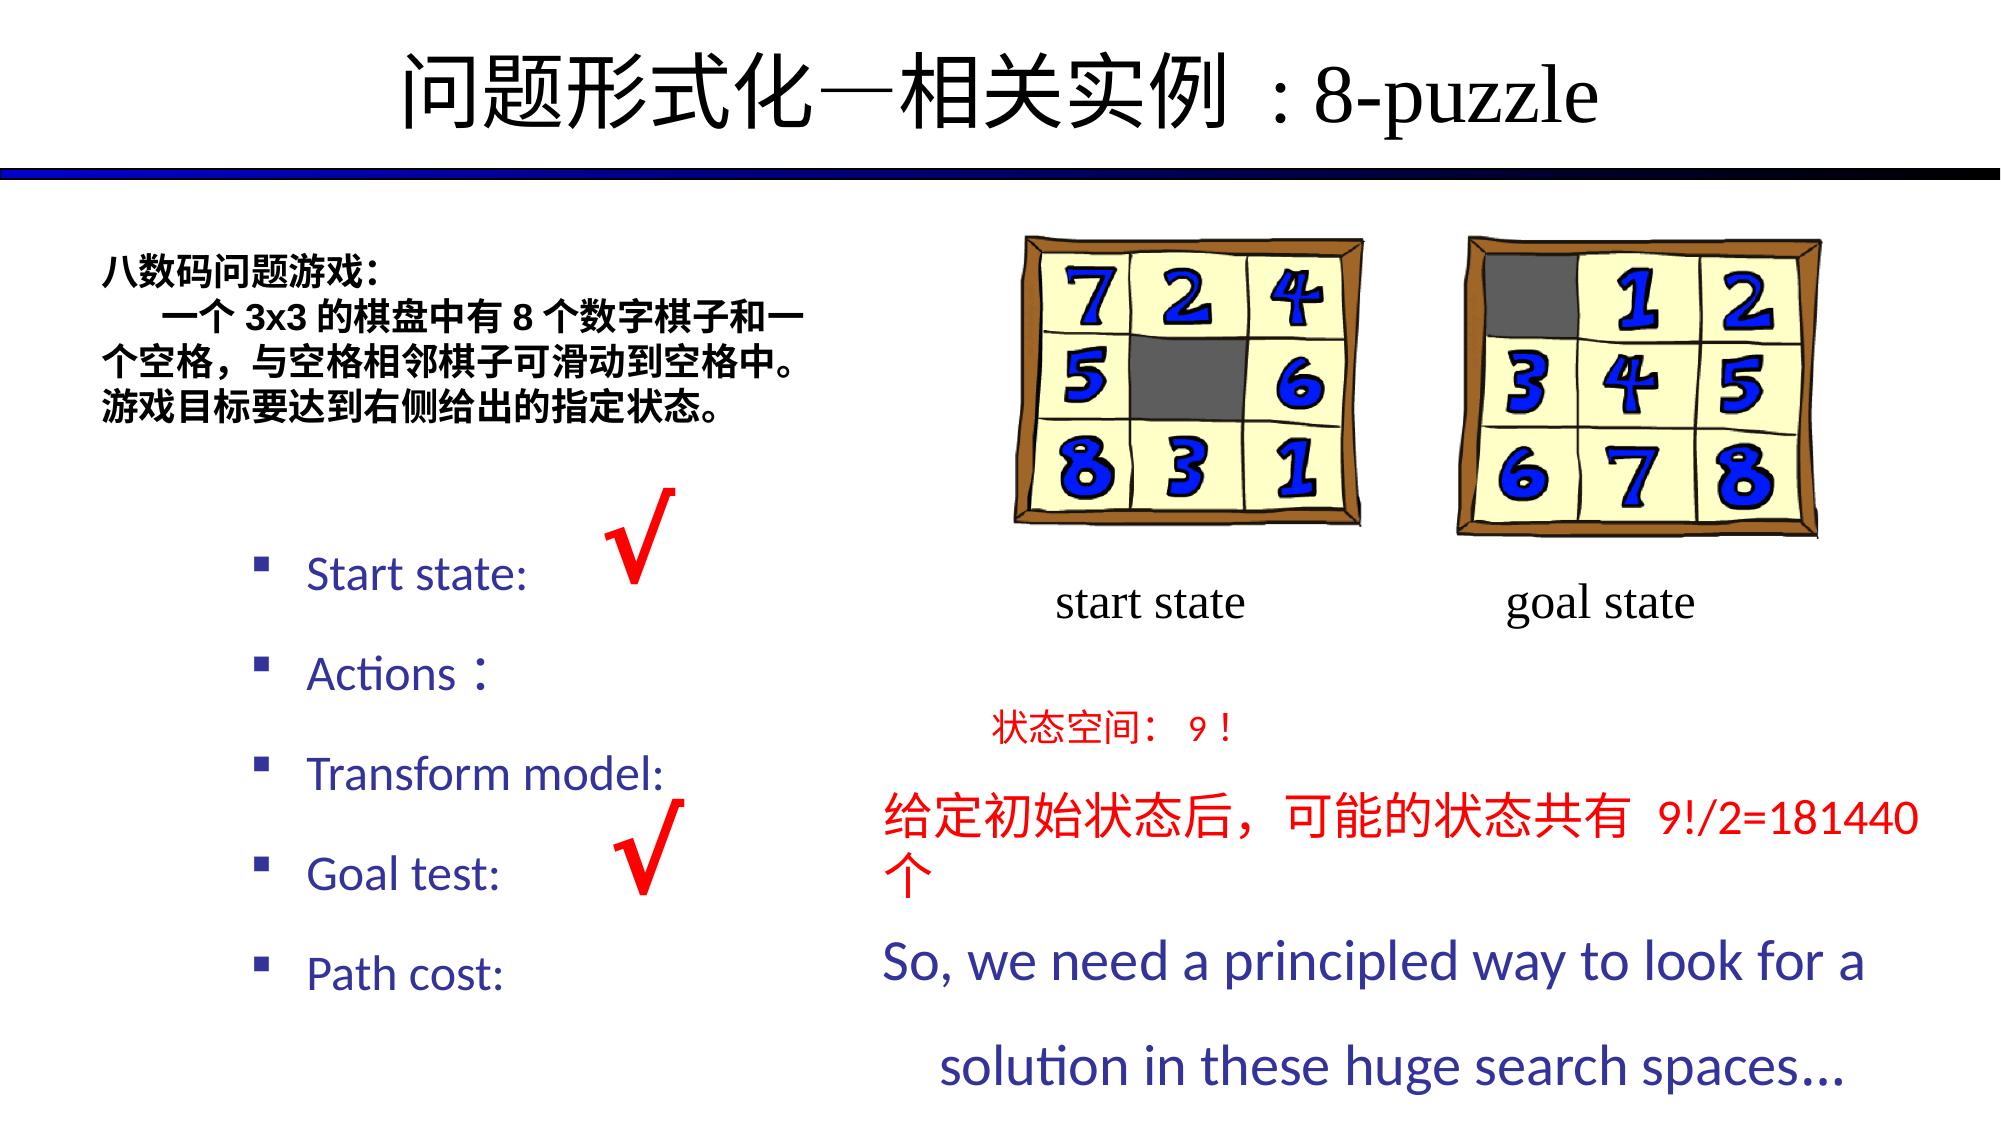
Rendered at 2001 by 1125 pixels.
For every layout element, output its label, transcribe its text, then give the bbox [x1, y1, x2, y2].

title 问题形式化—相关实例 : 8-puzzle [0, 0, 2000, 184]
text_box 八数码问题游戏： 一个3x3的棋盘中有8个数字棋子和一个空格，与空格相邻棋子可滑动到空格中。游戏目标要达到右侧给出的指定状态。 [86, 240, 849, 481]
picture [1431, 217, 1840, 558]
text_box √ [594, 773, 700, 924]
text_box start state [1040, 560, 1262, 636]
text_box √ [585, 481, 691, 613]
picture [998, 220, 1381, 548]
list Start state: Actions： Transform model: Goal test: Path cost: [235, 503, 1578, 885]
text_box 给定初始状态后，可能的状态共有 9!/2=181440 个 [868, 776, 2000, 852]
text_box goal state [1490, 566, 1711, 636]
text_box 状态空间：9！ [976, 651, 1546, 732]
text_box So, we need a principled way to look for a solution in these huge search spaces… [868, 879, 1919, 1105]
